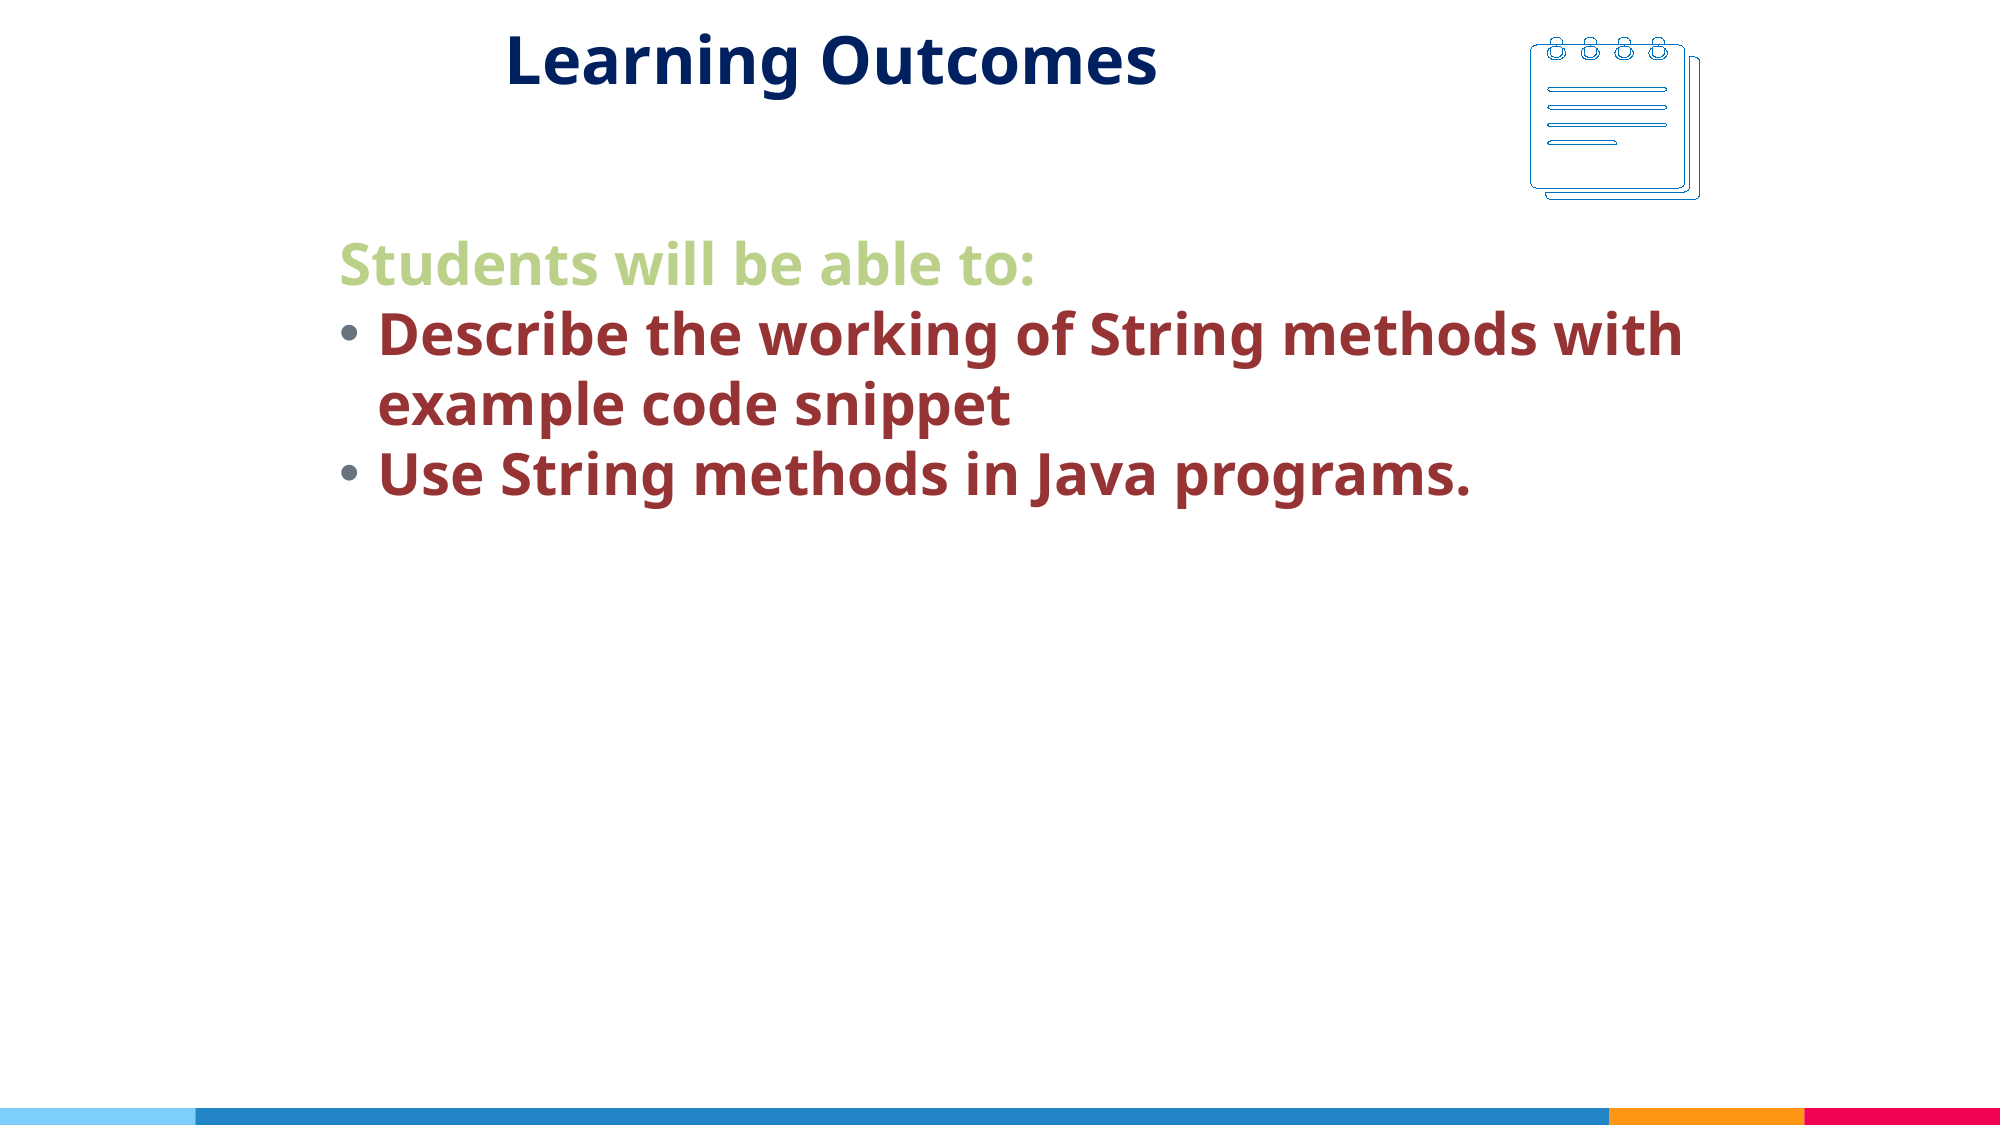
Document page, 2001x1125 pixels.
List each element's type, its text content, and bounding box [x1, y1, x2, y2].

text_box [1530, 37, 1701, 201]
list Students will be able to: Describe the working of String methods with example code snippet Use String methods in Java programs. [324, 212, 1700, 825]
title Learning Outcomes [426, 10, 1238, 113]
